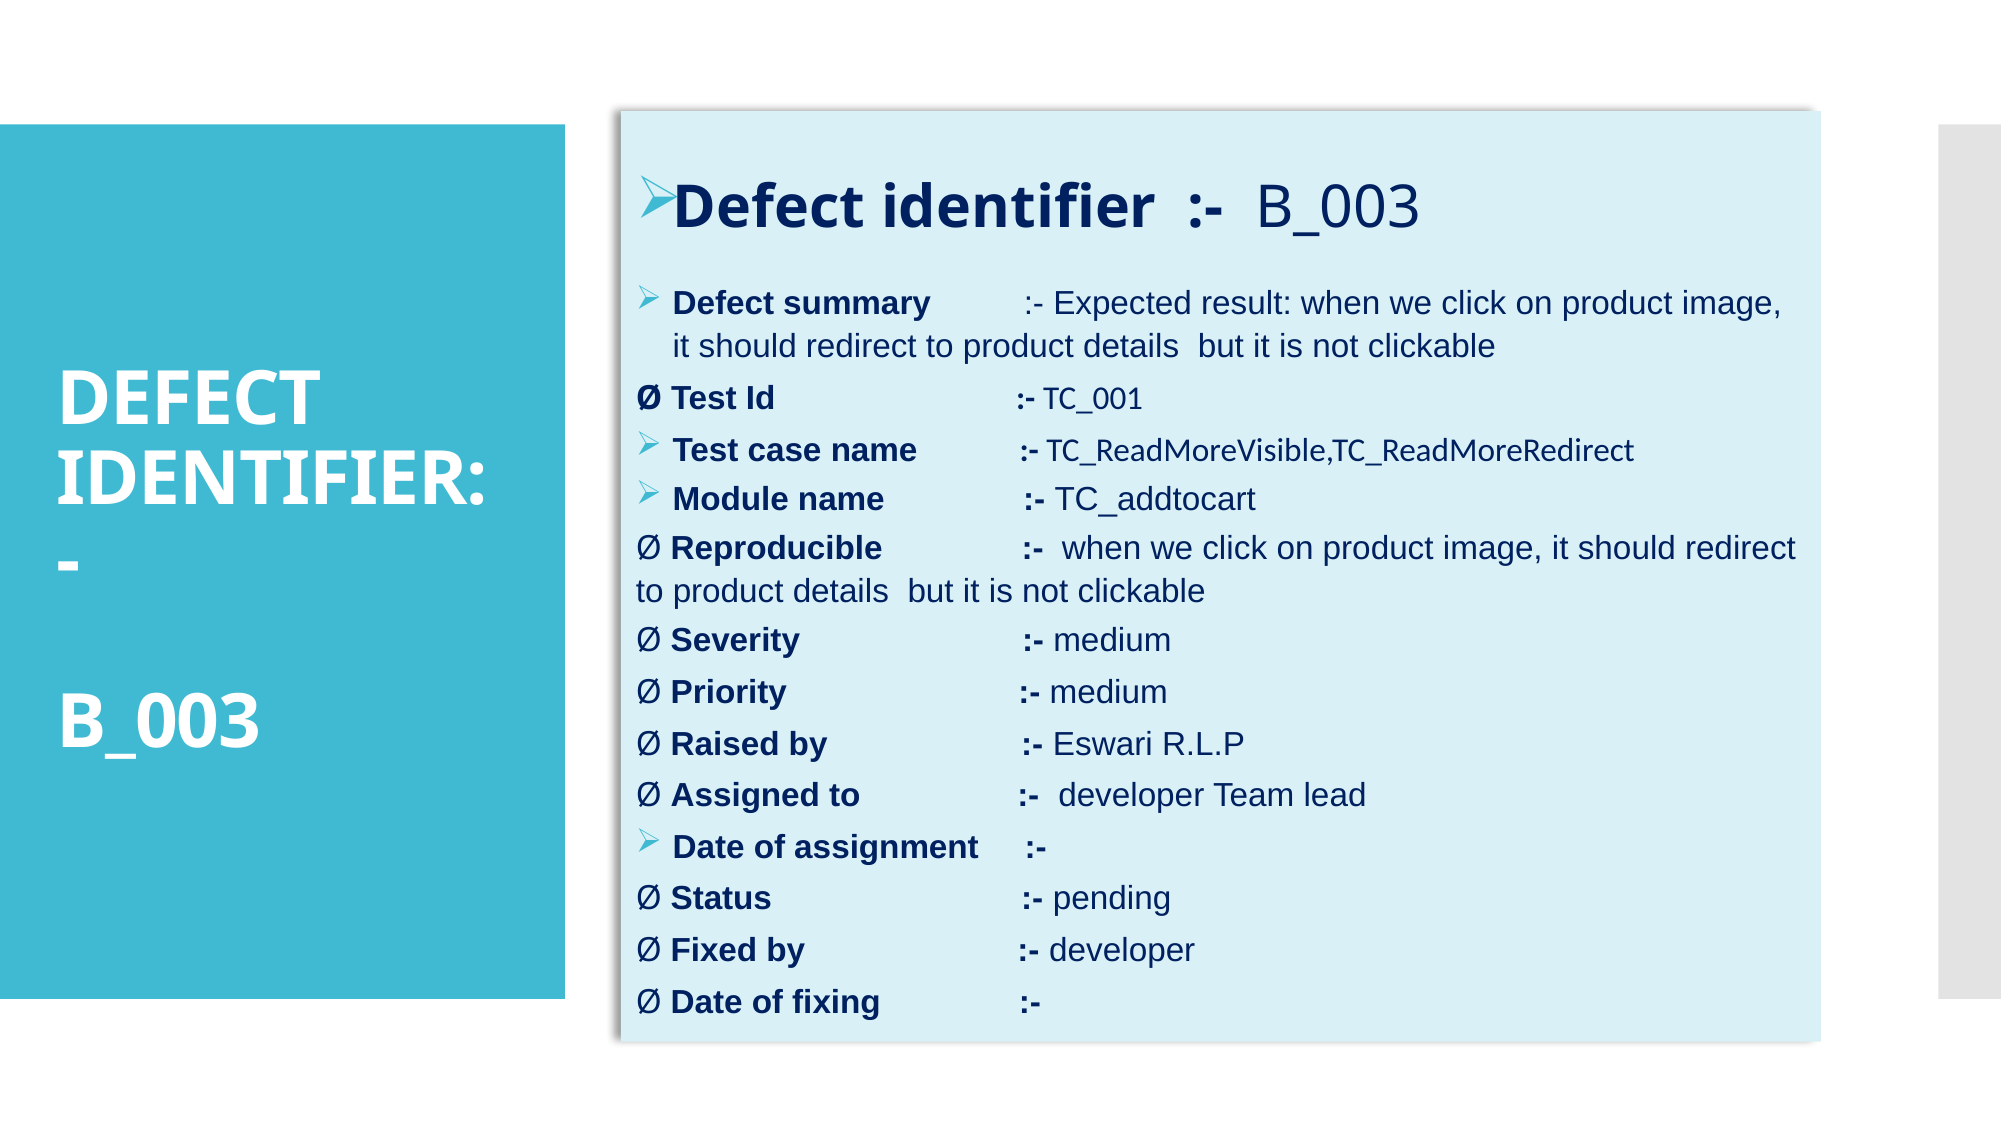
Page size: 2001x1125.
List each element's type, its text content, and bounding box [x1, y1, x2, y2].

list Defect identifier :- B_003 Defect summary :- Expected result: when we click on product image, it should redirect to product details but it is not clickable Ø Test Id :- TC_001 Test case name :- TC_ReadMoreVisible,TC_ReadMoreRedirect Module name :- TC_addtocart Ø Reproducible :- when we click on product image, it should redirect to product details but it is not clickable Ø Severity :- medium Ø Priority :- medium Ø Raised by :- Eswari R.L.P Ø Assigned to :- developer Team lead Date of assignment :- Ø Status :- pending Ø Fixed by :- developer Ø Date of fixing :- [620, 111, 1821, 1042]
title DEFECT IDENTIFIER:- B_003 [41, 184, 525, 940]
